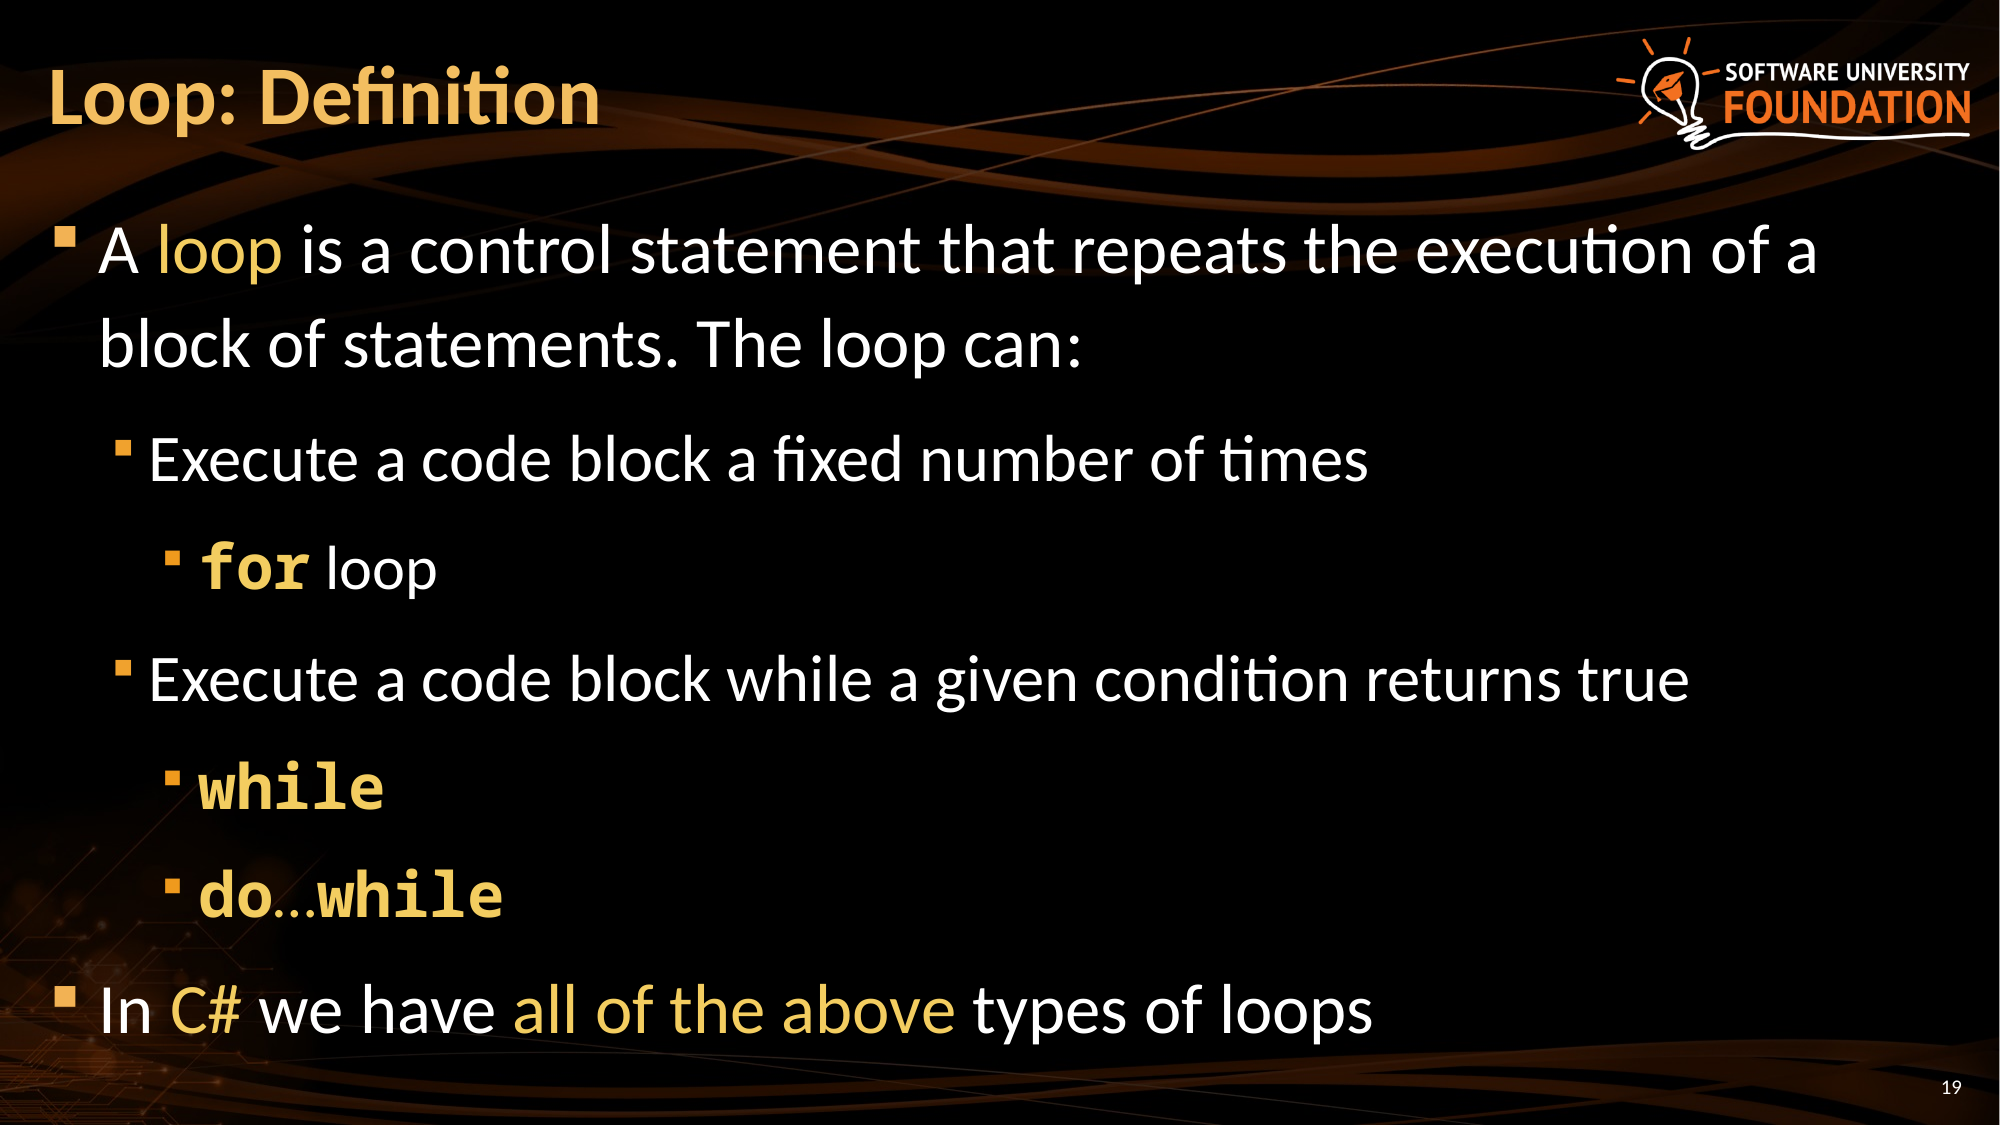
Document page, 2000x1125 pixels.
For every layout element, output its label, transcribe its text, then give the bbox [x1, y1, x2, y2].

list A loop is a control statement that repeats the execution of a block of statements. The loop can: Execute a code block a fixed number of times for loop Execute a code block while a given condition returns true while do…while In C# we have all of the above types of loops [31, 188, 1968, 1103]
slide_number 19 [1897, 1070, 1968, 1103]
picture [0, 0, 2000, 1125]
title Loop: Definition [30, 6, 1602, 189]
